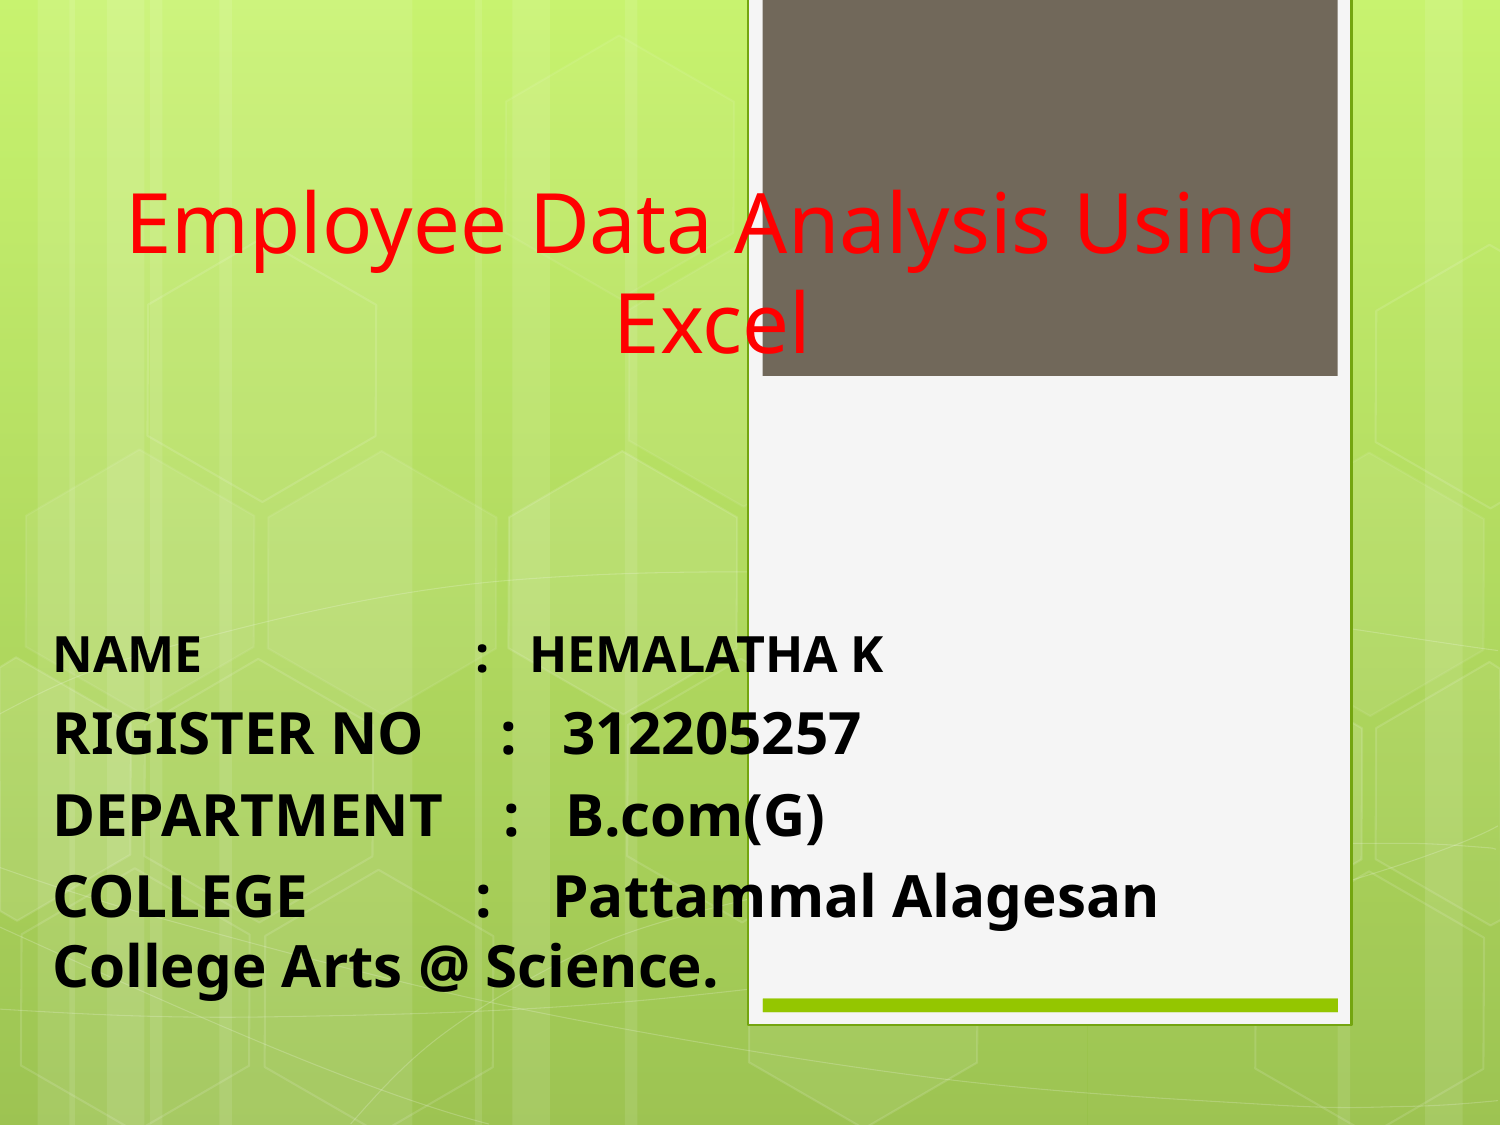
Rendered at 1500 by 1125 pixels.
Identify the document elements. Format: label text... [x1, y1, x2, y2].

subtitle Employee Data Analysis Using Excel NAME : HEMALATHA K RIGISTER NO : 312205257 DEPARTMENT : B.com(G) COLLEGE : Pattammal Alagesan College Arts @ Science. [37, 162, 1388, 1063]
